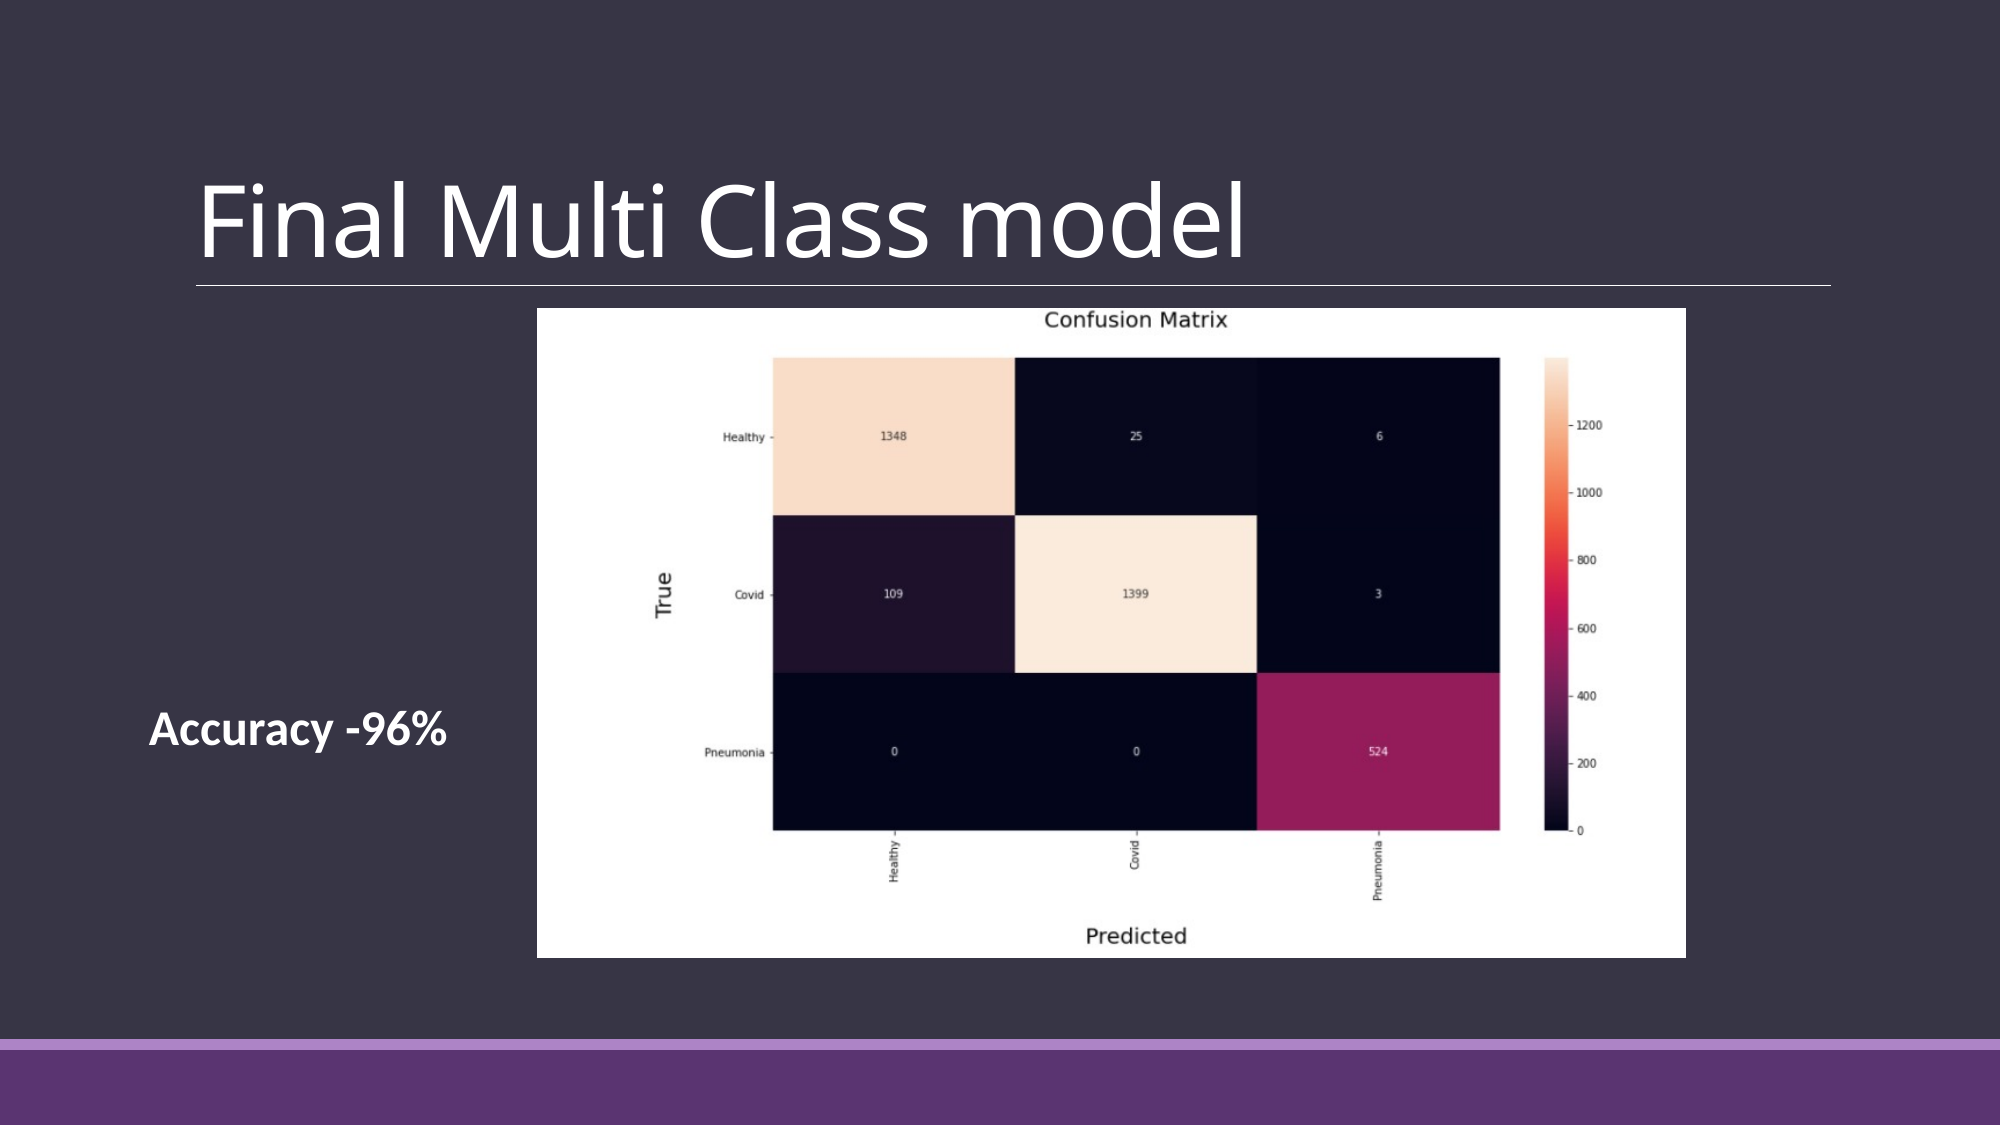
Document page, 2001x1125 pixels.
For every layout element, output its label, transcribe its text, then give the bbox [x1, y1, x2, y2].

text_box Accuracy -96% [134, 688, 493, 763]
title Final Multi Class model [180, 47, 1830, 285]
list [537, 307, 1687, 959]
